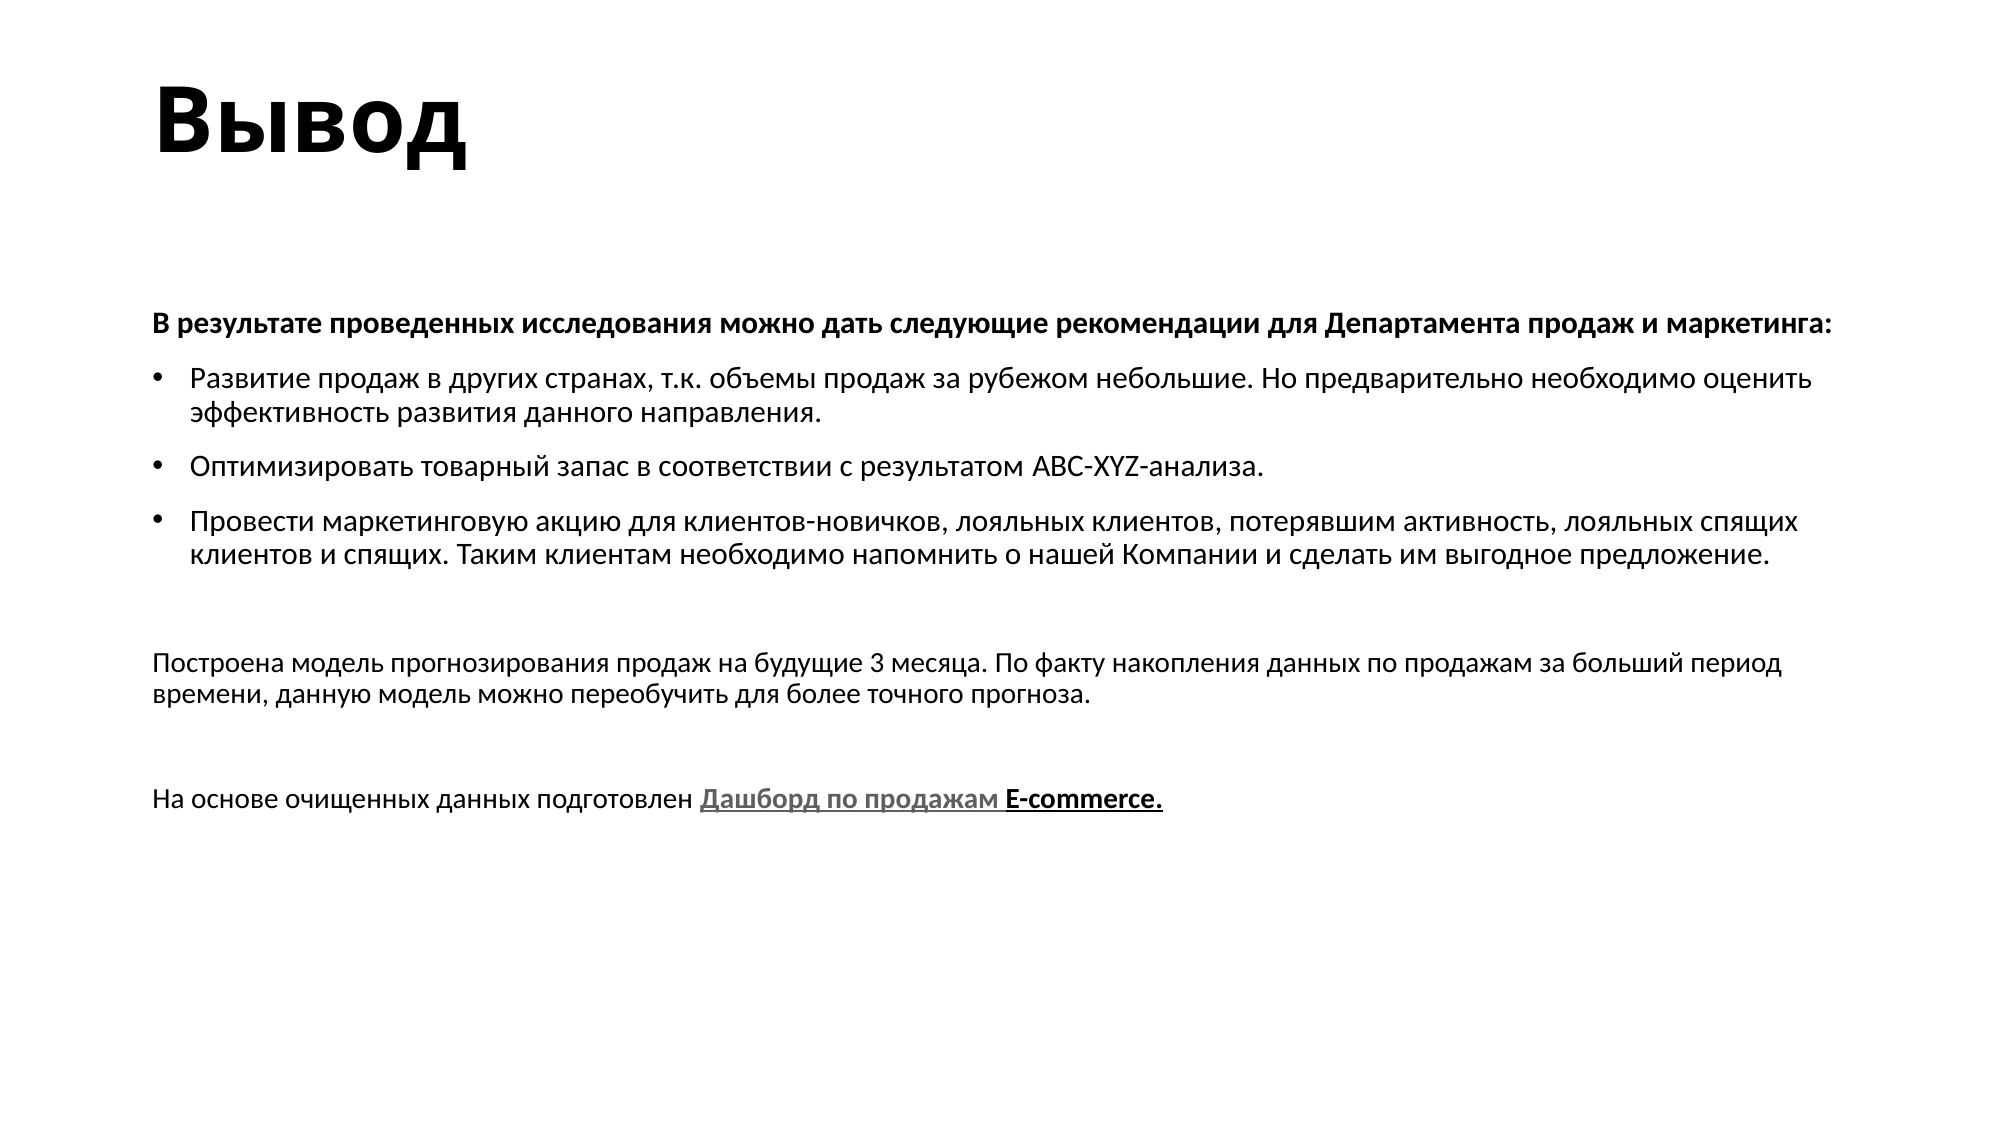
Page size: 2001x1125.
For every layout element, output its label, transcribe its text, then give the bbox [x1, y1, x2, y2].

list В результате проведенных исследования можно дать следующие рекомендации для Департамента продаж и маркетинга: Развитие продаж в других странах, т.к. объемы продаж за рубежом небольшие. Но предварительно необходимо оценить эффективность развития данного направления. Оптимизировать товарный запас в соответствии с результатом ABC-XYZ-анализа. Провести маркетинговую акцию для клиентов-новичков, лояльных клиентов, потерявшим активность, лояльных спящих клиентов и спящих. Таким клиентам необходимо напомнить о нашей Компании и сделать им выгодное предложение. Построена модель прогнозирования продаж на будущие 3 месяца. По факту накопления данных по продажам за больший период времени, данную модель можно переобучить для более точного прогноза. На основе очищенных данных подготовлен Дашборд по продажам E-commerce. [137, 299, 1863, 1014]
title Вывод [137, 14, 1863, 232]
